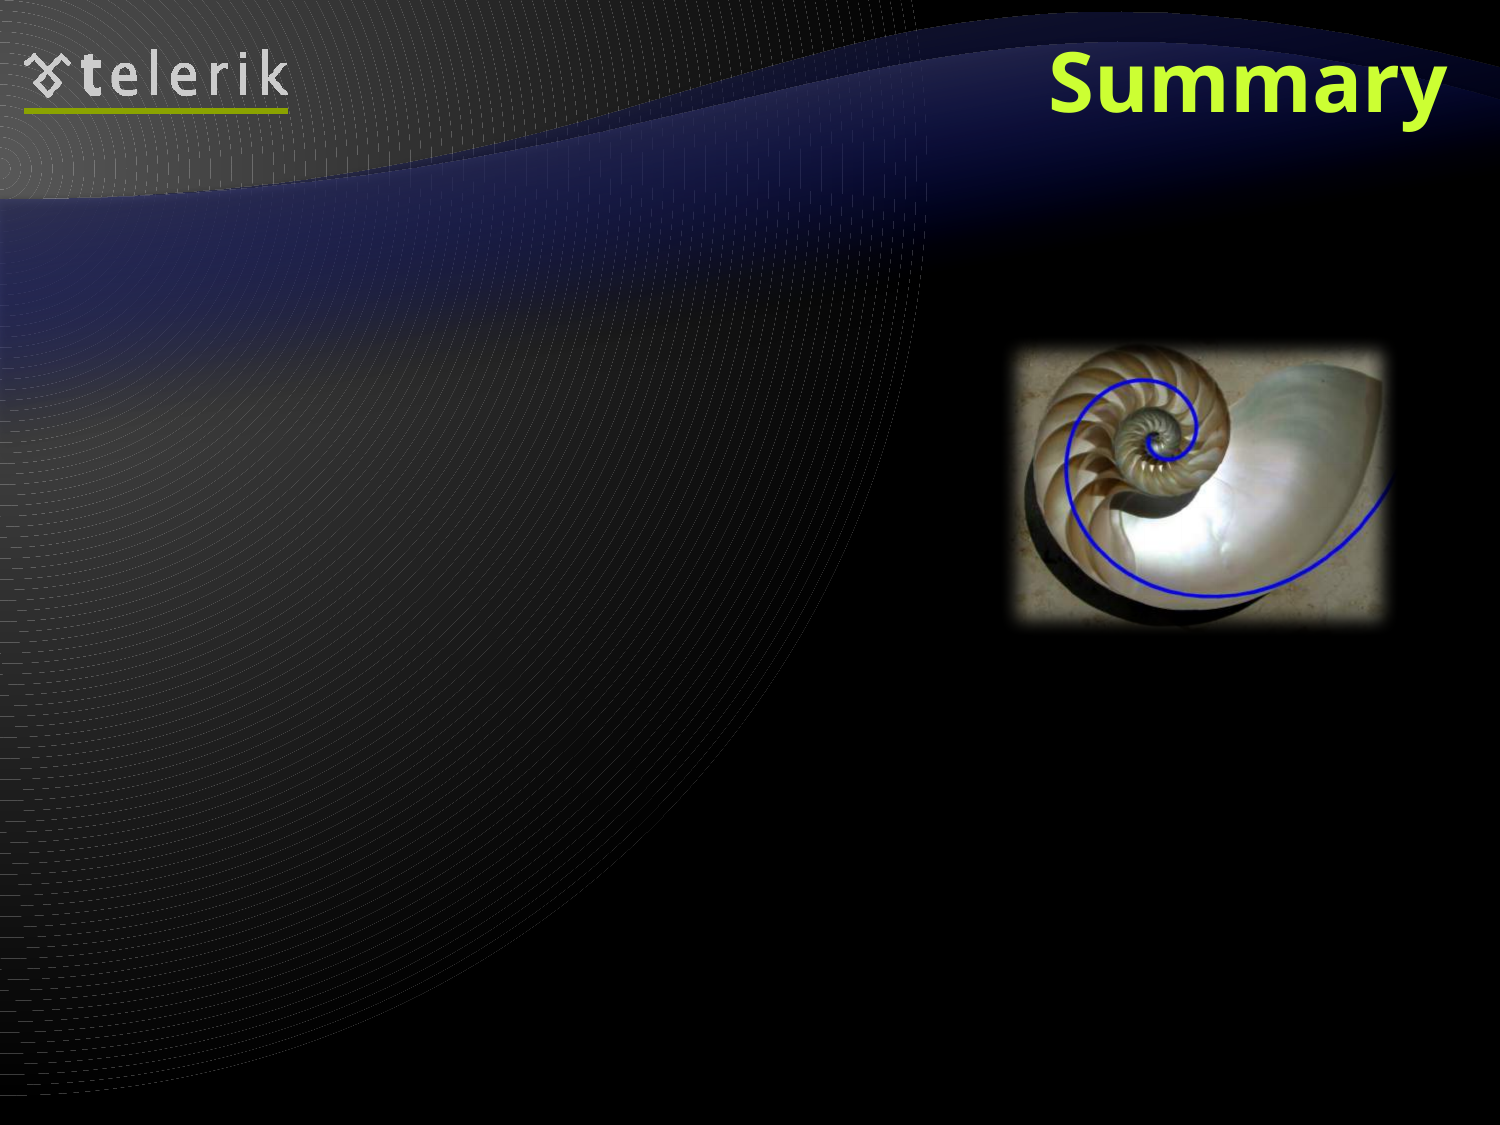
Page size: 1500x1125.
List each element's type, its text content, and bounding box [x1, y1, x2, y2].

picture [24, 49, 288, 114]
picture [999, 334, 1401, 638]
title Summary [300, 12, 1463, 163]
